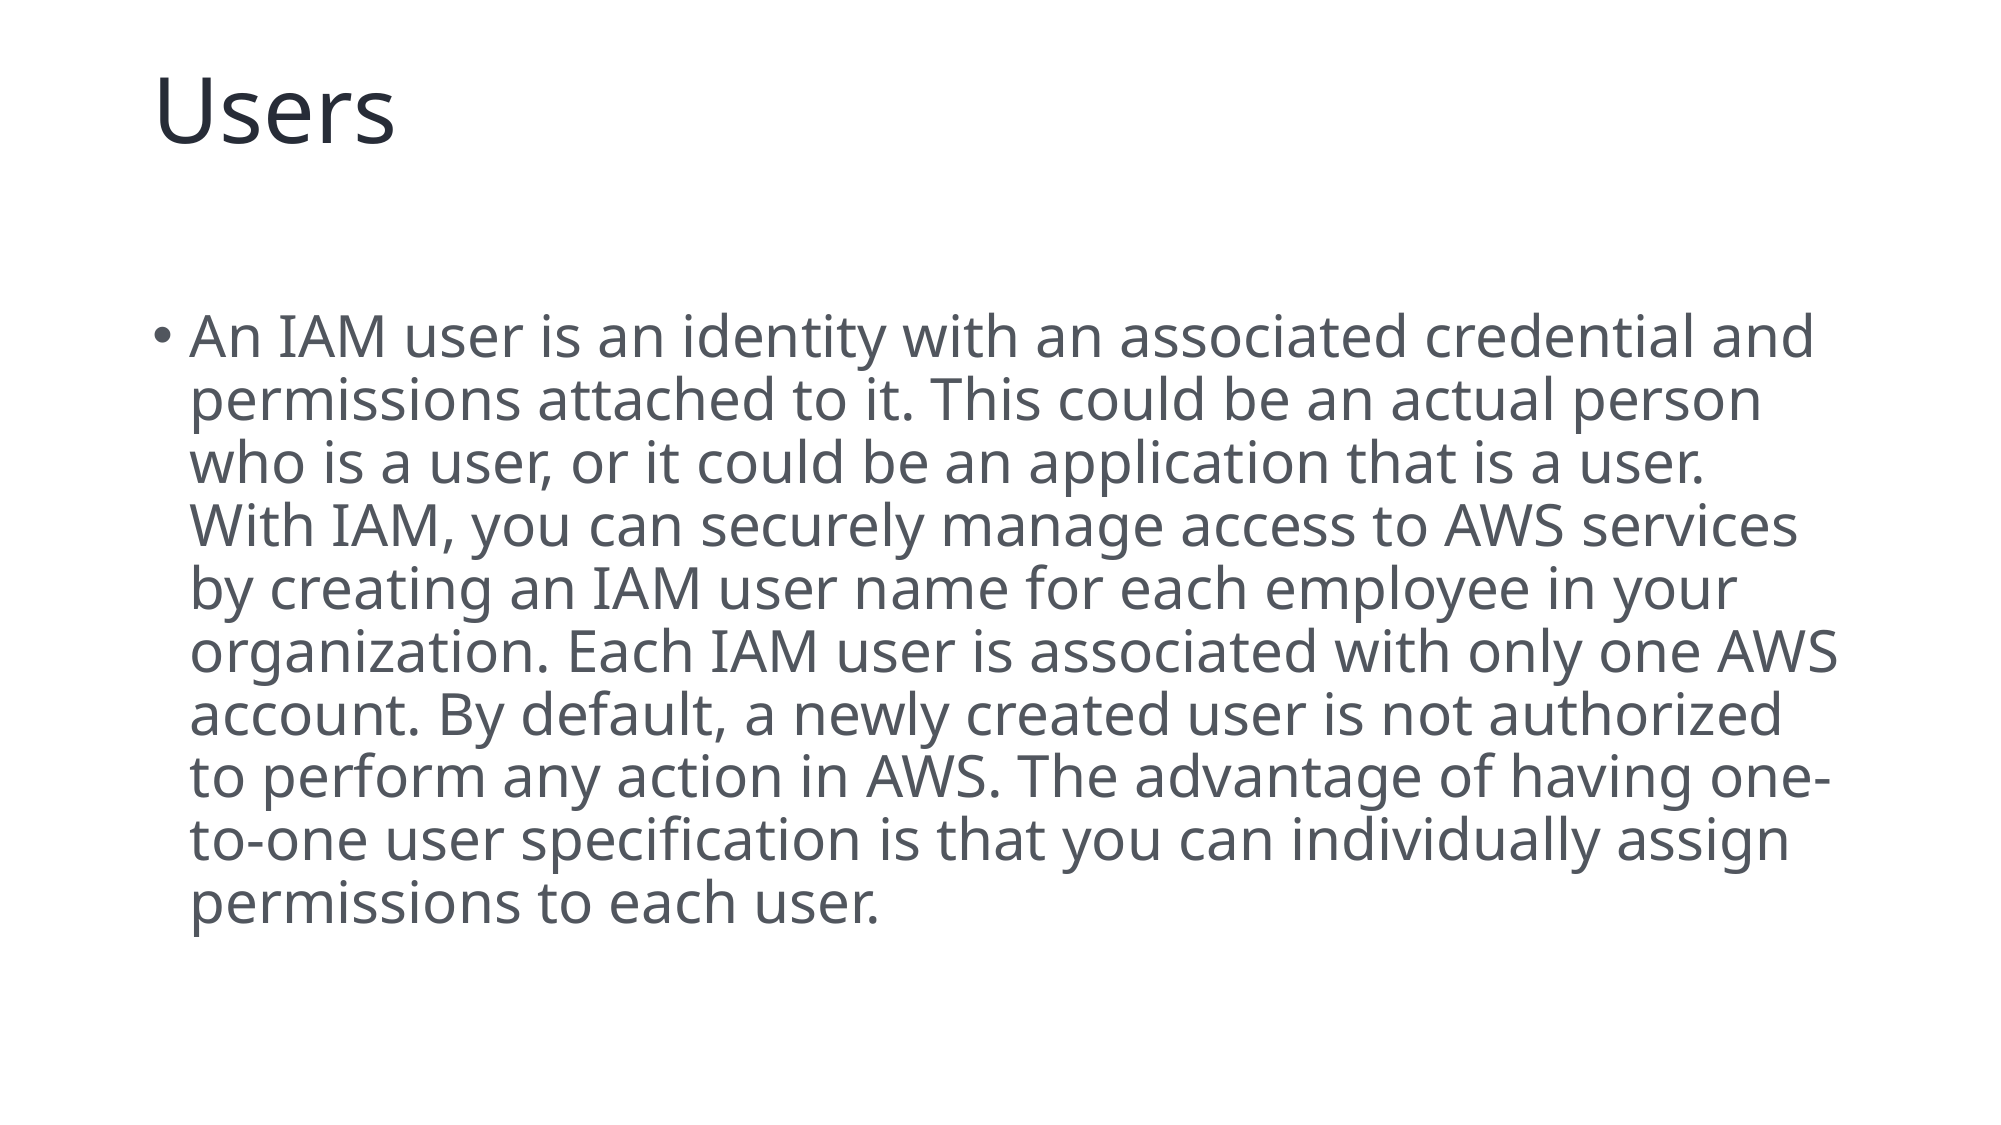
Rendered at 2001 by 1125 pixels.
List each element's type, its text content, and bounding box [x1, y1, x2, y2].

title Users [137, 59, 1863, 278]
list An IAM user is an identity with an associated credential and permissions attached to it. This could be an actual person who is a user, or it could be an application that is a user. With IAM, you can securely manage access to AWS services by creating an IAM user name for each employee in your organization. Each IAM user is associated with only one AWS account. By default, a newly created user is not authorized to perform any action in AWS. The advantage of having one-to-one user specification is that you can individually assign permissions to each user. [137, 299, 1863, 1014]
